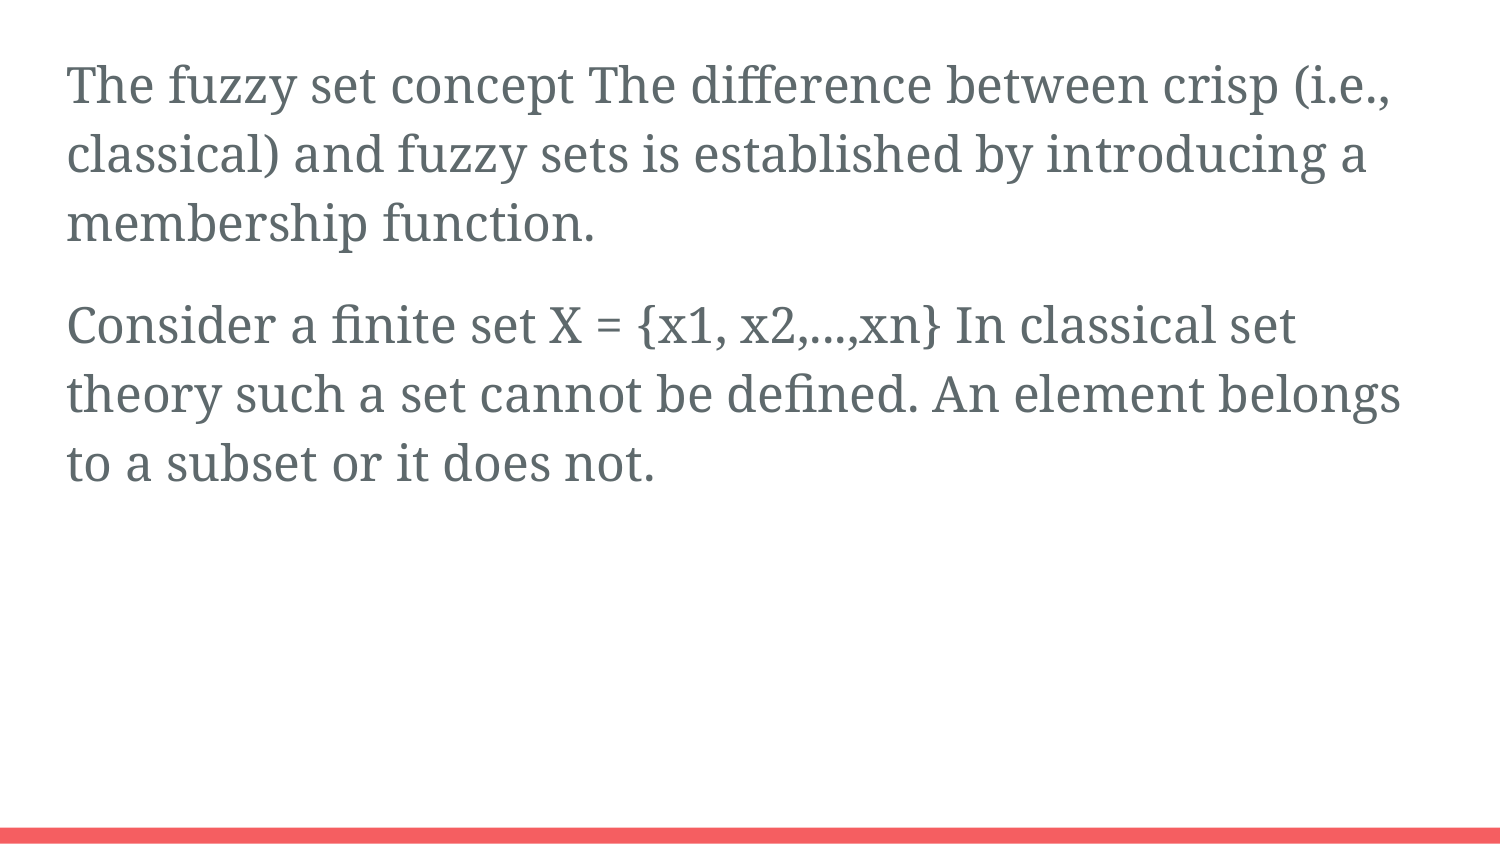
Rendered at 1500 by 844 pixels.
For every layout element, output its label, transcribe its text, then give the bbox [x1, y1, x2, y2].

list The fuzzy set concept The difference between crisp (i.e., classical) and fuzzy sets is established by introducing a membership function. Consider a finite set X = {x1, x2,...,xn} In classical set theory such a set cannot be defined. An element belongs to a subset or it does not. [51, 29, 1449, 844]
